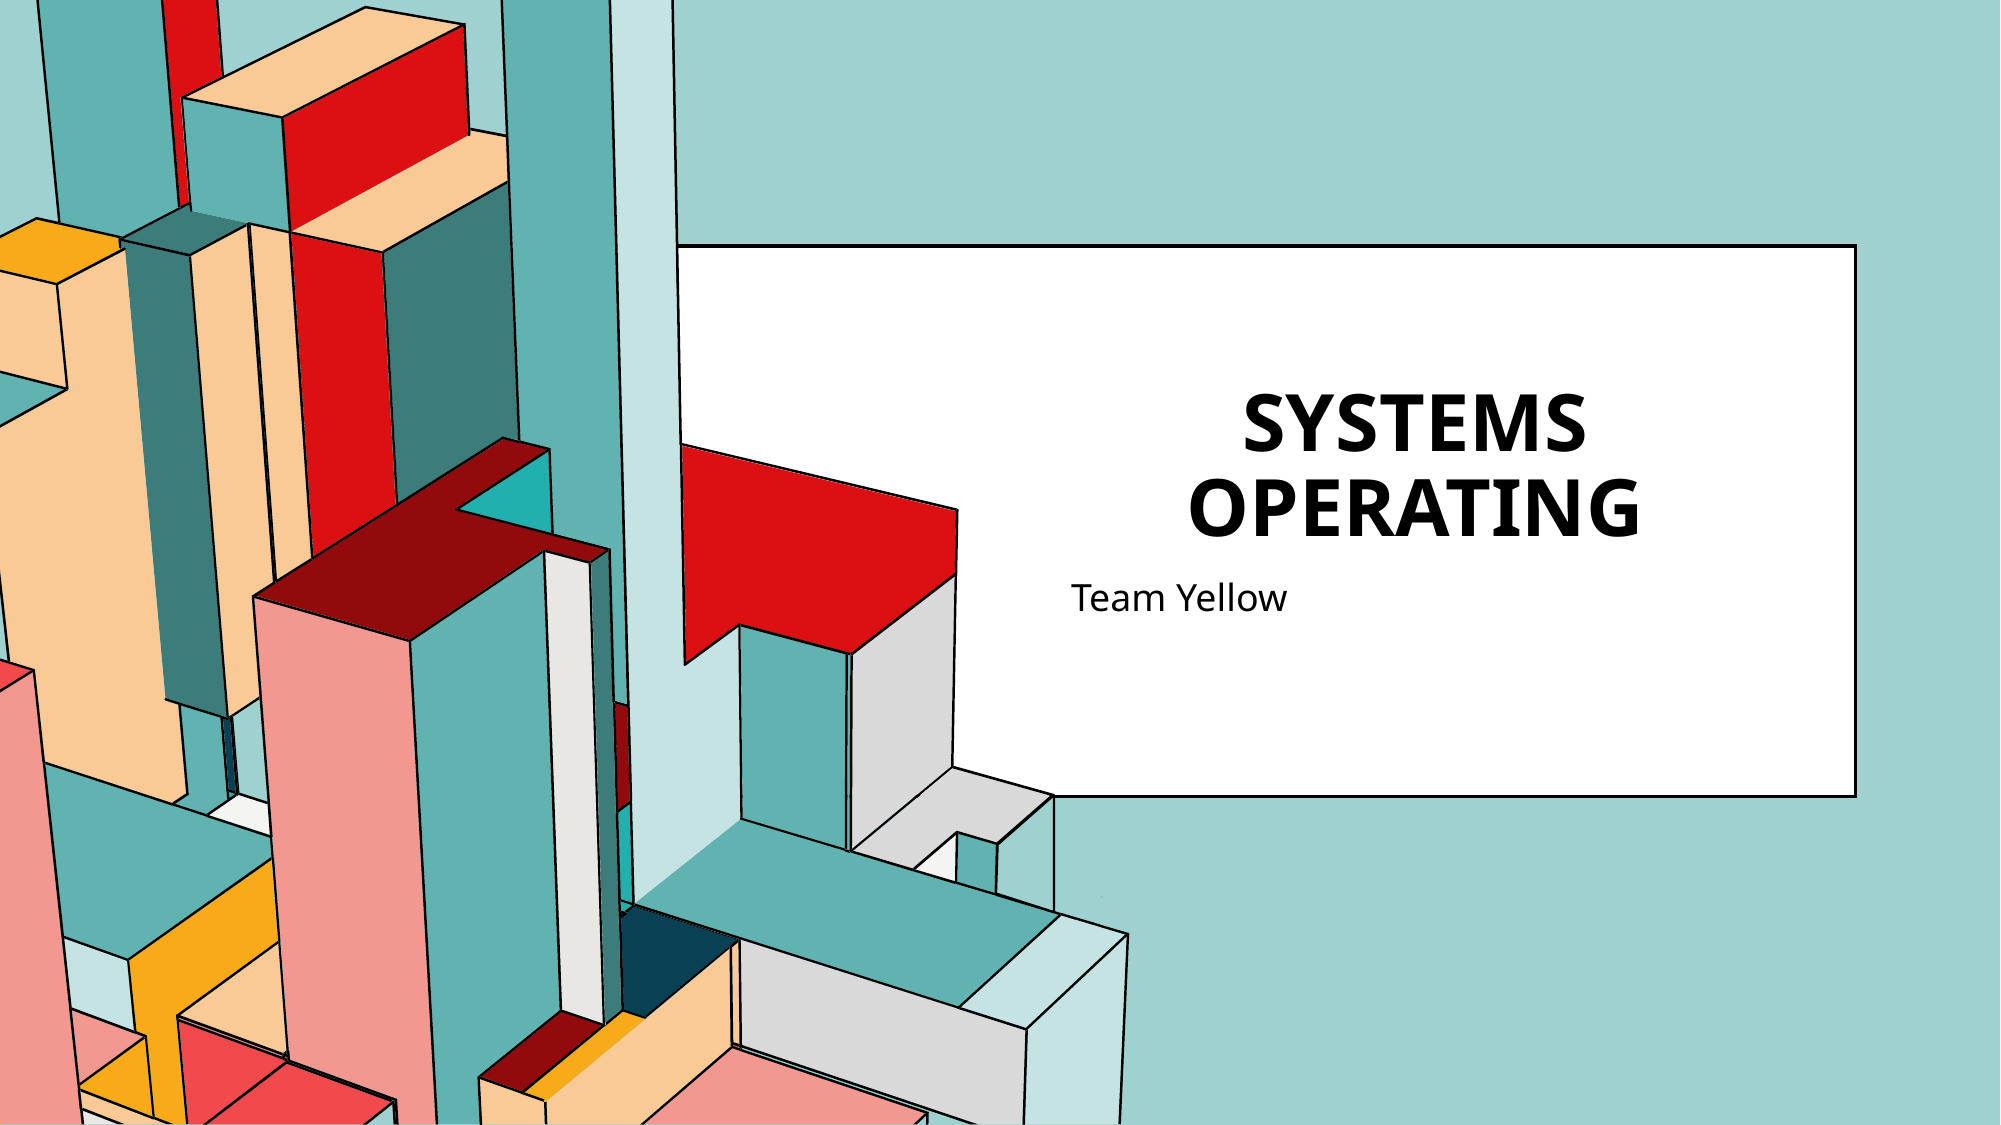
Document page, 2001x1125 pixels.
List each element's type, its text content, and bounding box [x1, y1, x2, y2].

subtitle Team Yellow [1056, 571, 1775, 673]
title Systems operating [1056, 307, 1775, 562]
